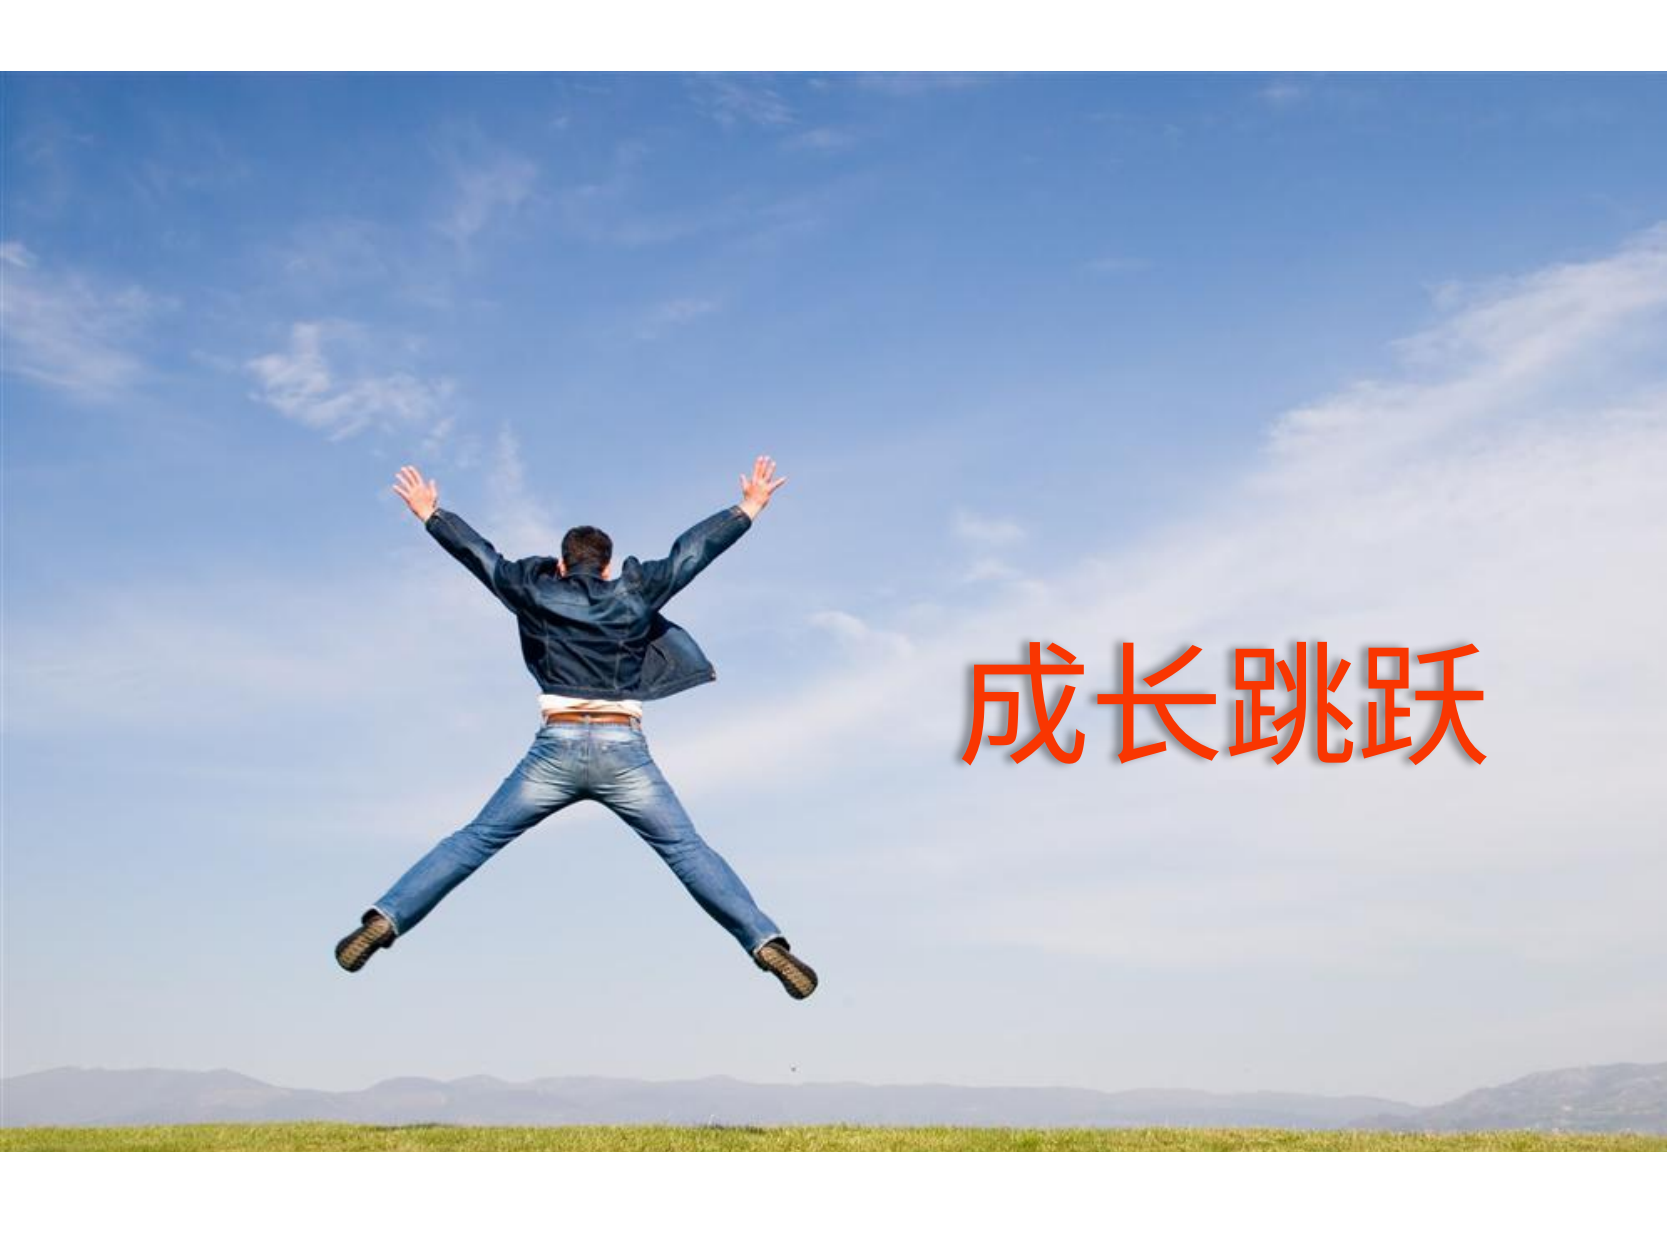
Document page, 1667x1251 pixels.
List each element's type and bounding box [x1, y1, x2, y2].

picture [0, 70, 1667, 1153]
